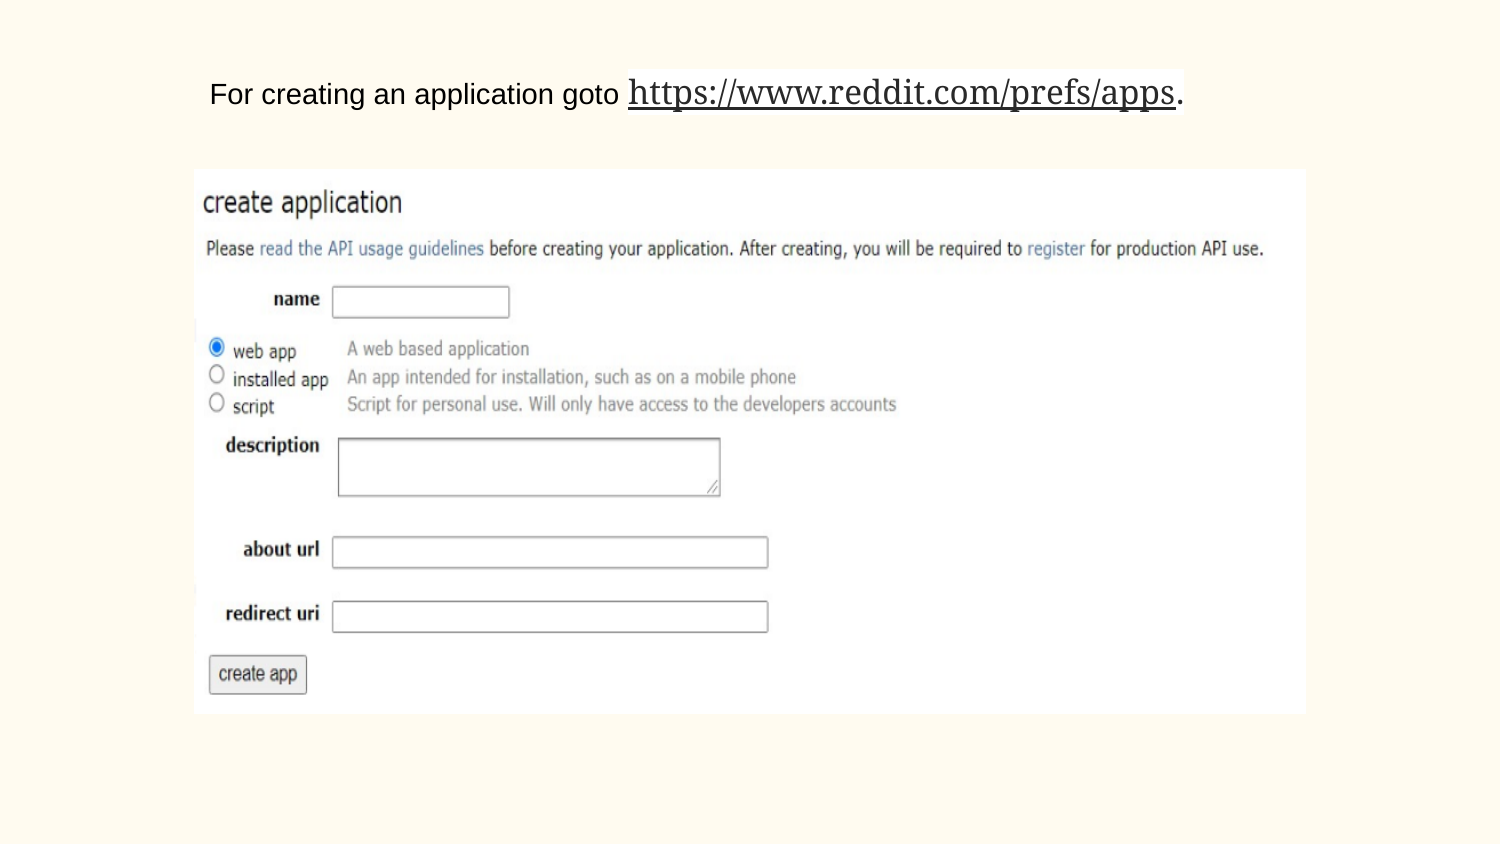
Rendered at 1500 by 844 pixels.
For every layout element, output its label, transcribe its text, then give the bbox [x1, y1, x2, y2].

text_box For creating an application goto https://www.reddit.com/prefs/apps. [194, 56, 1298, 132]
picture [194, 168, 1306, 714]
